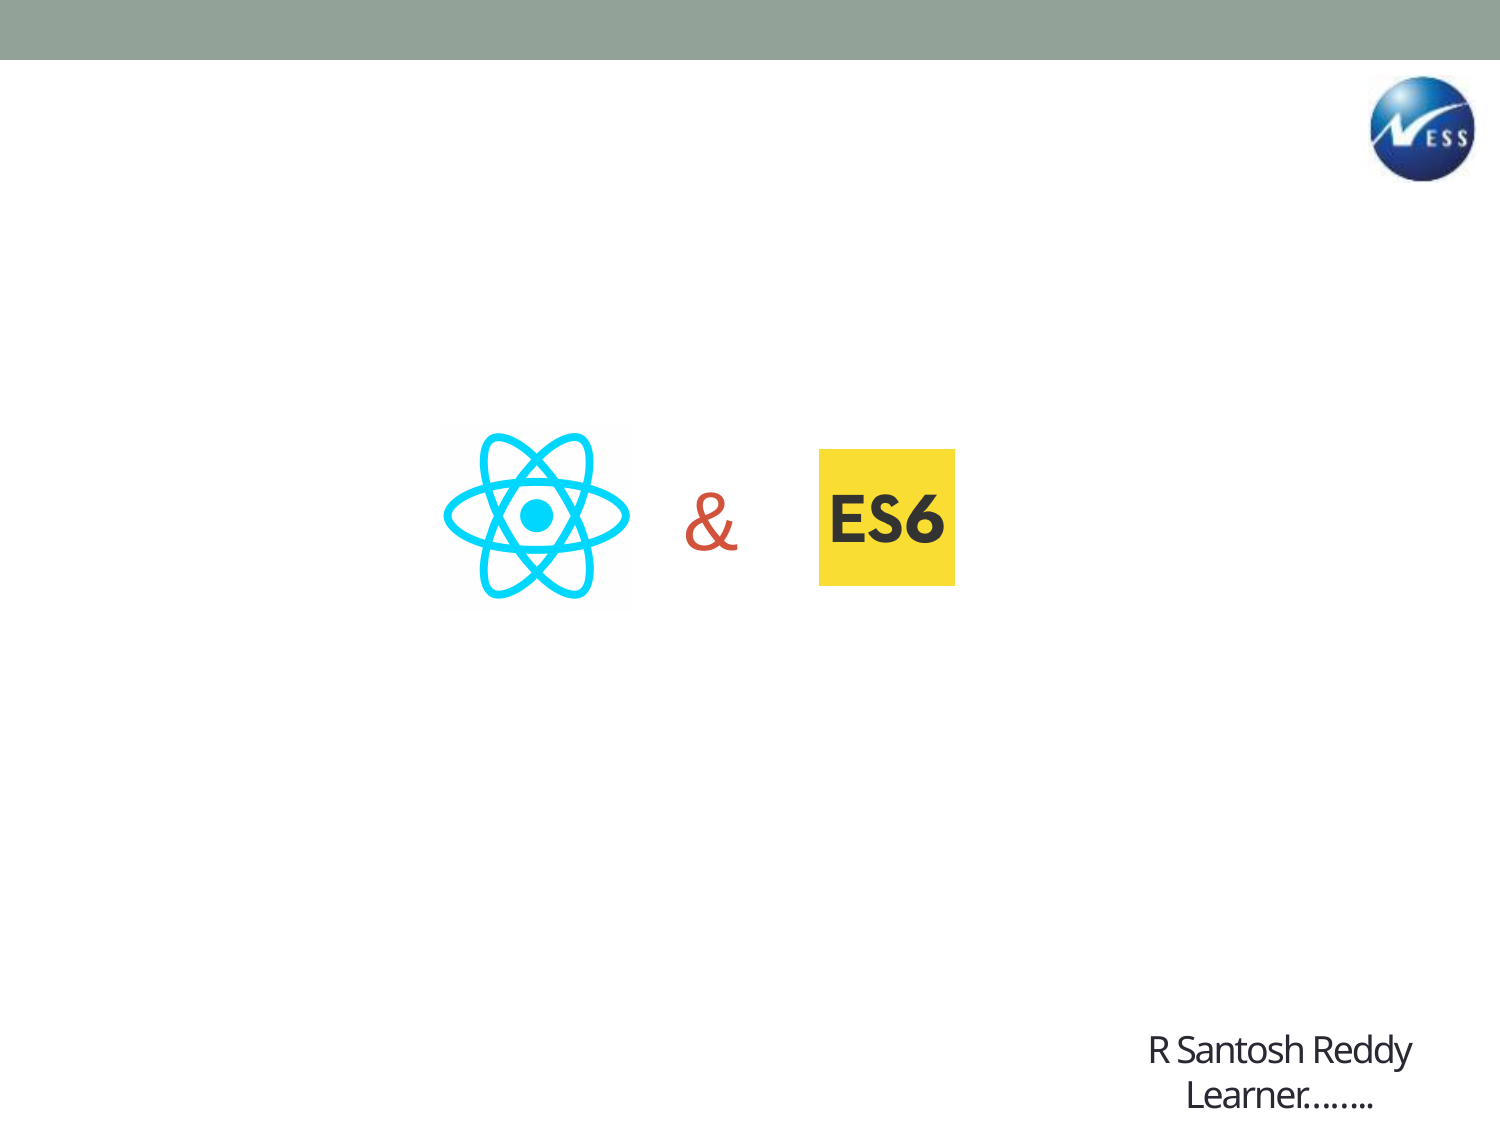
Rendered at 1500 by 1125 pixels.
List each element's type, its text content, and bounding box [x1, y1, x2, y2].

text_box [440, 423, 955, 611]
picture [1368, 75, 1476, 183]
text_box R Santosh Reddy Learner…….. [1132, 1018, 1428, 1124]
